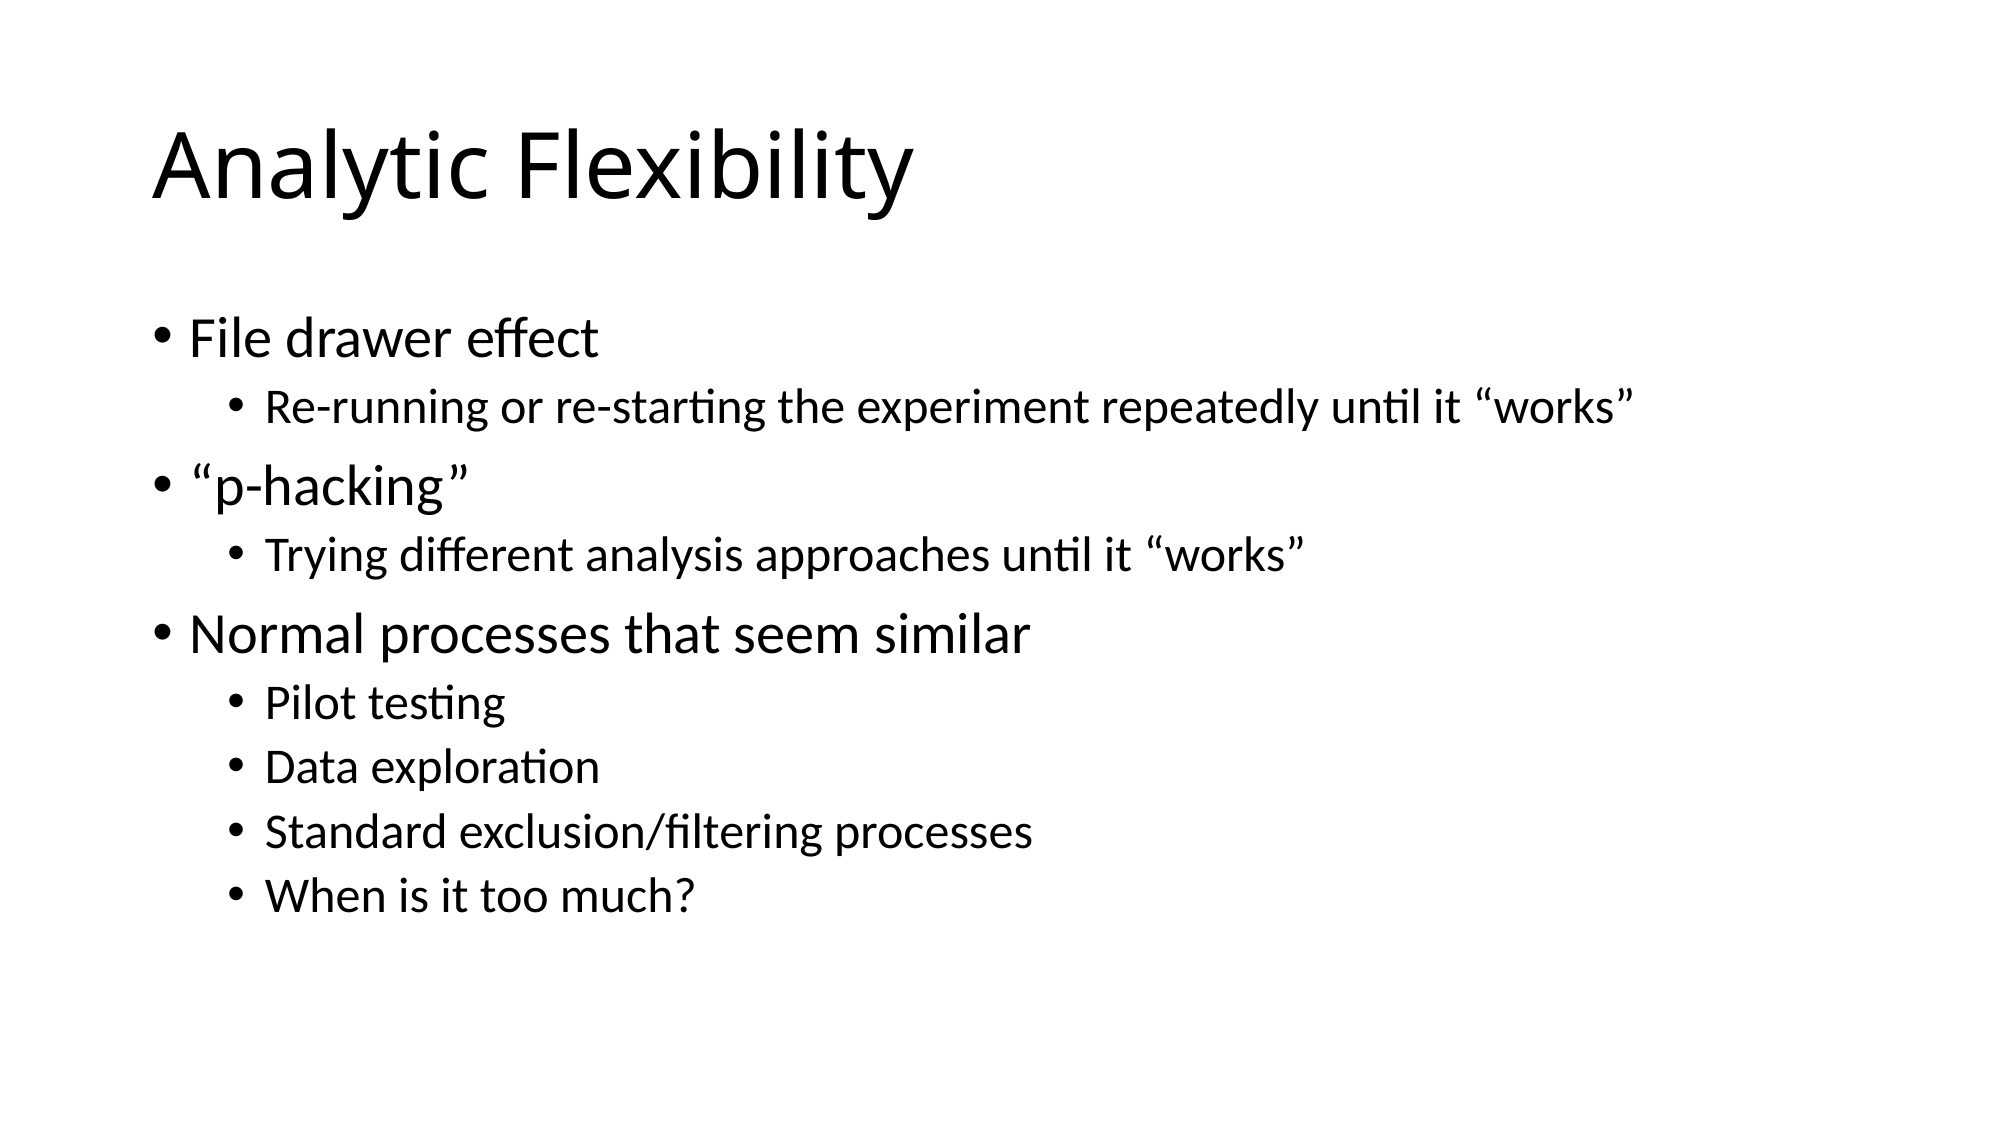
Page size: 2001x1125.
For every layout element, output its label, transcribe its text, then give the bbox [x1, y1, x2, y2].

title Analytic Flexibility [137, 59, 1863, 278]
list File drawer effect Re-running or re-starting the experiment repeatedly until it “works” “p-hacking” Trying different analysis approaches until it “works” Normal processes that seem similar Pilot testing Data exploration Standard exclusion/filtering processes When is it too much? [137, 299, 1863, 1014]
